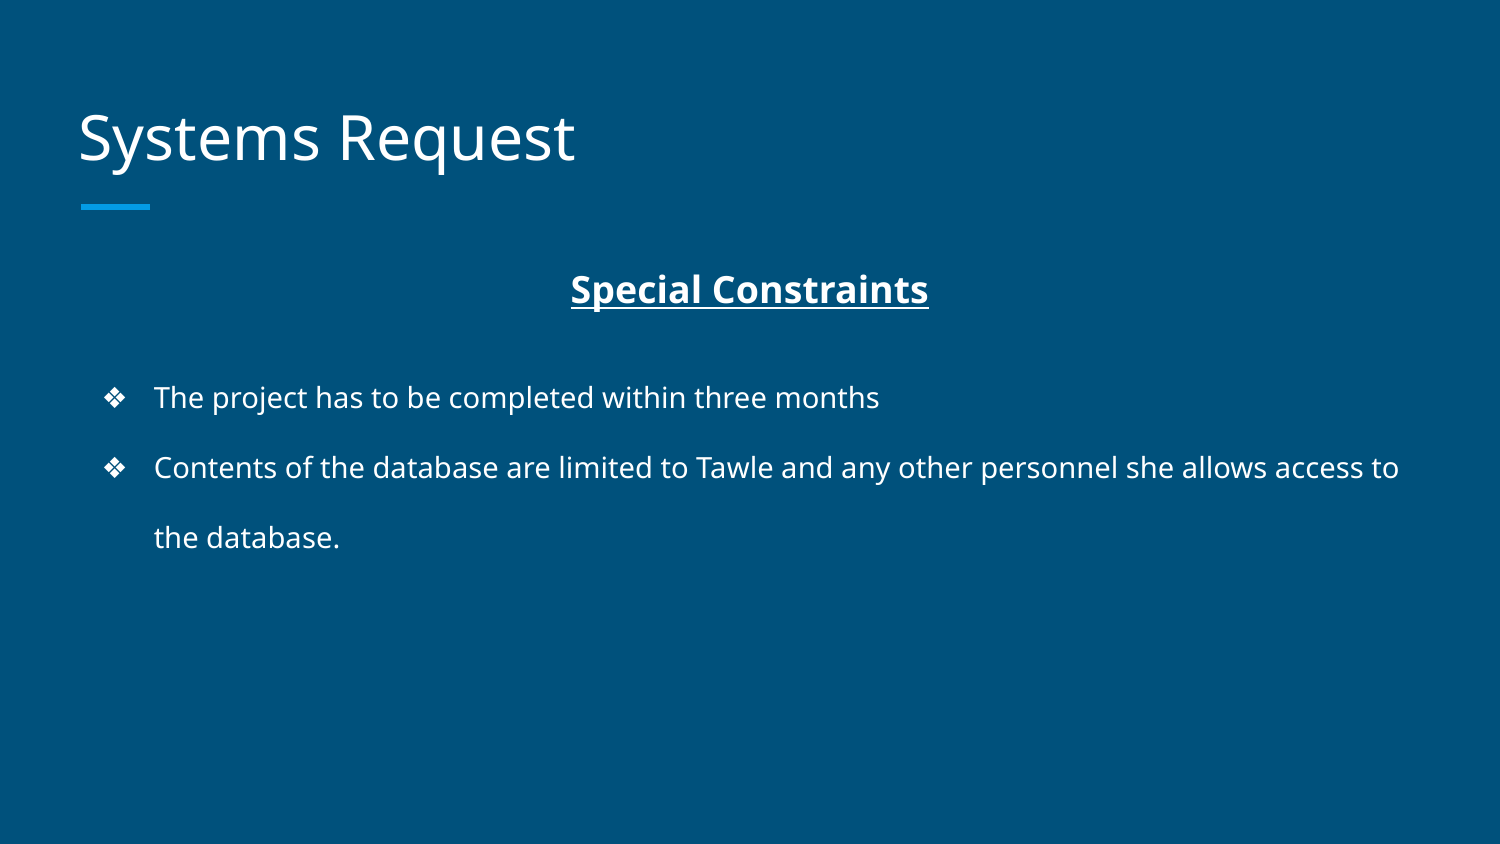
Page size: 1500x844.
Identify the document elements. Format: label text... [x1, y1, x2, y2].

list Special Constraints The project has to be completed within three months Contents of the database are limited to Tawle and any other personnel she allows access to the database. [63, 244, 1437, 750]
title Systems Request [63, 75, 1437, 188]
